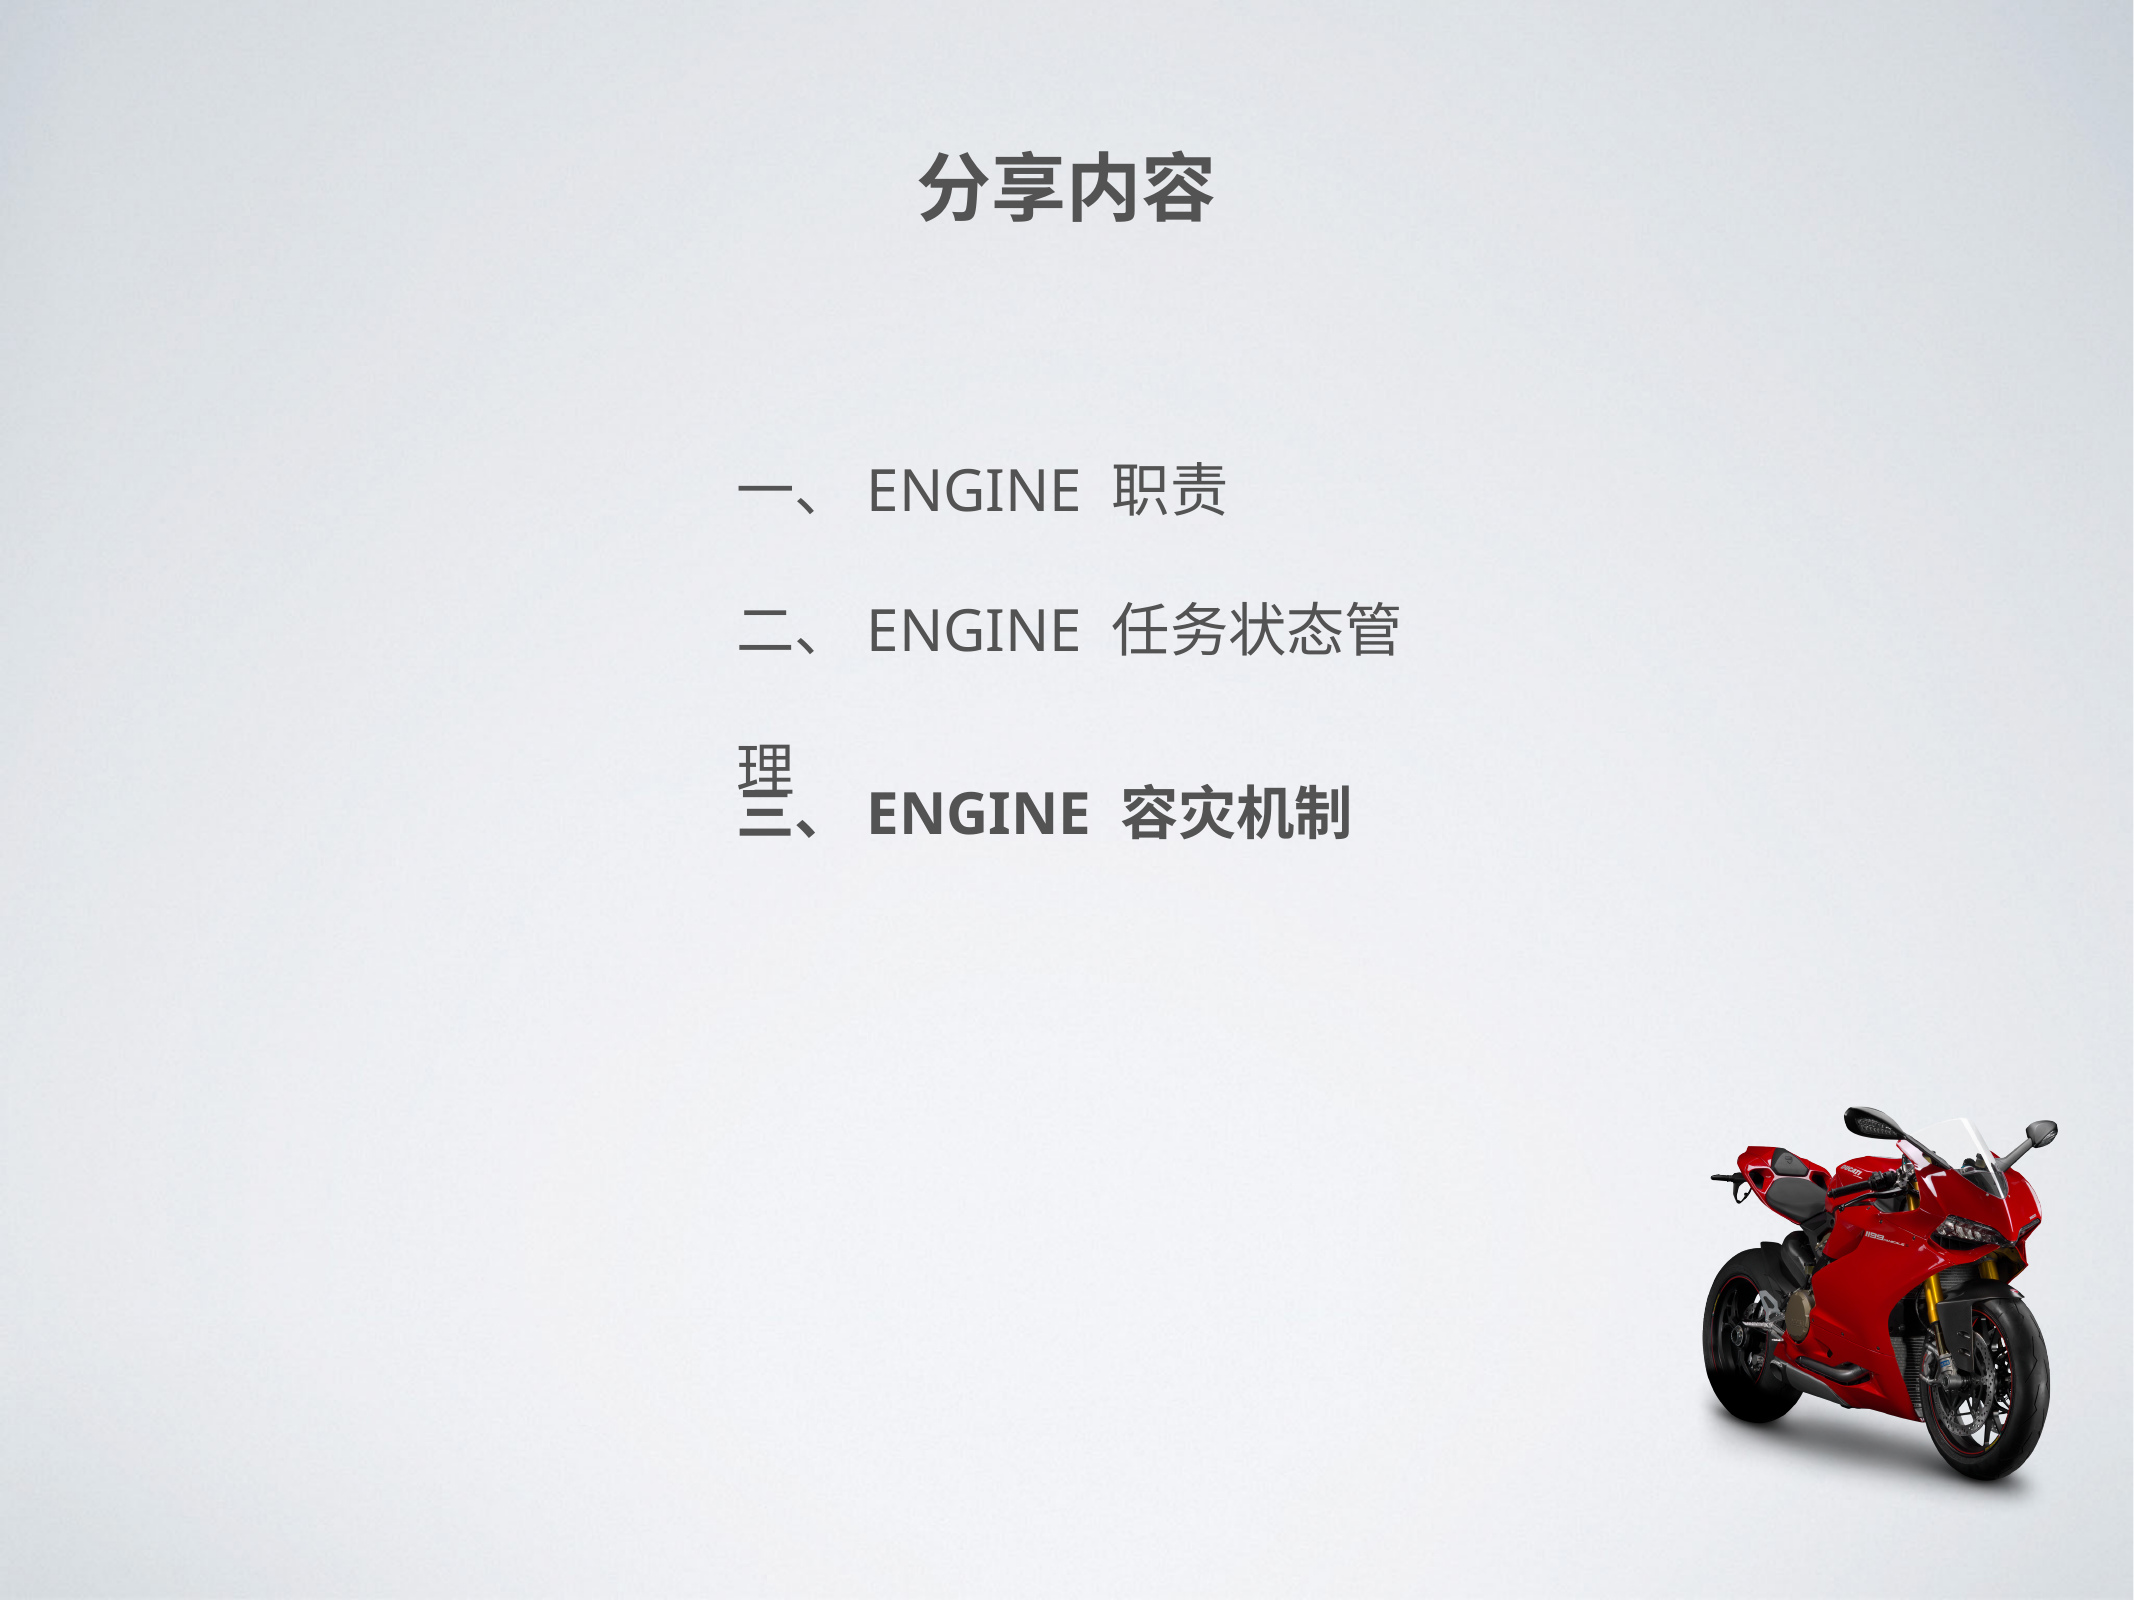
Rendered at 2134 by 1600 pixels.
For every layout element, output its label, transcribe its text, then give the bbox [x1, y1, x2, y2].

text_box 三、Engine 容灾机制 [727, 697, 1362, 855]
picture [0, 0, 2134, 1600]
text_box 分享内容 [908, 132, 1225, 239]
title 一、Engine 职责 二、Engine 任务状态管理 [727, 374, 1431, 1013]
